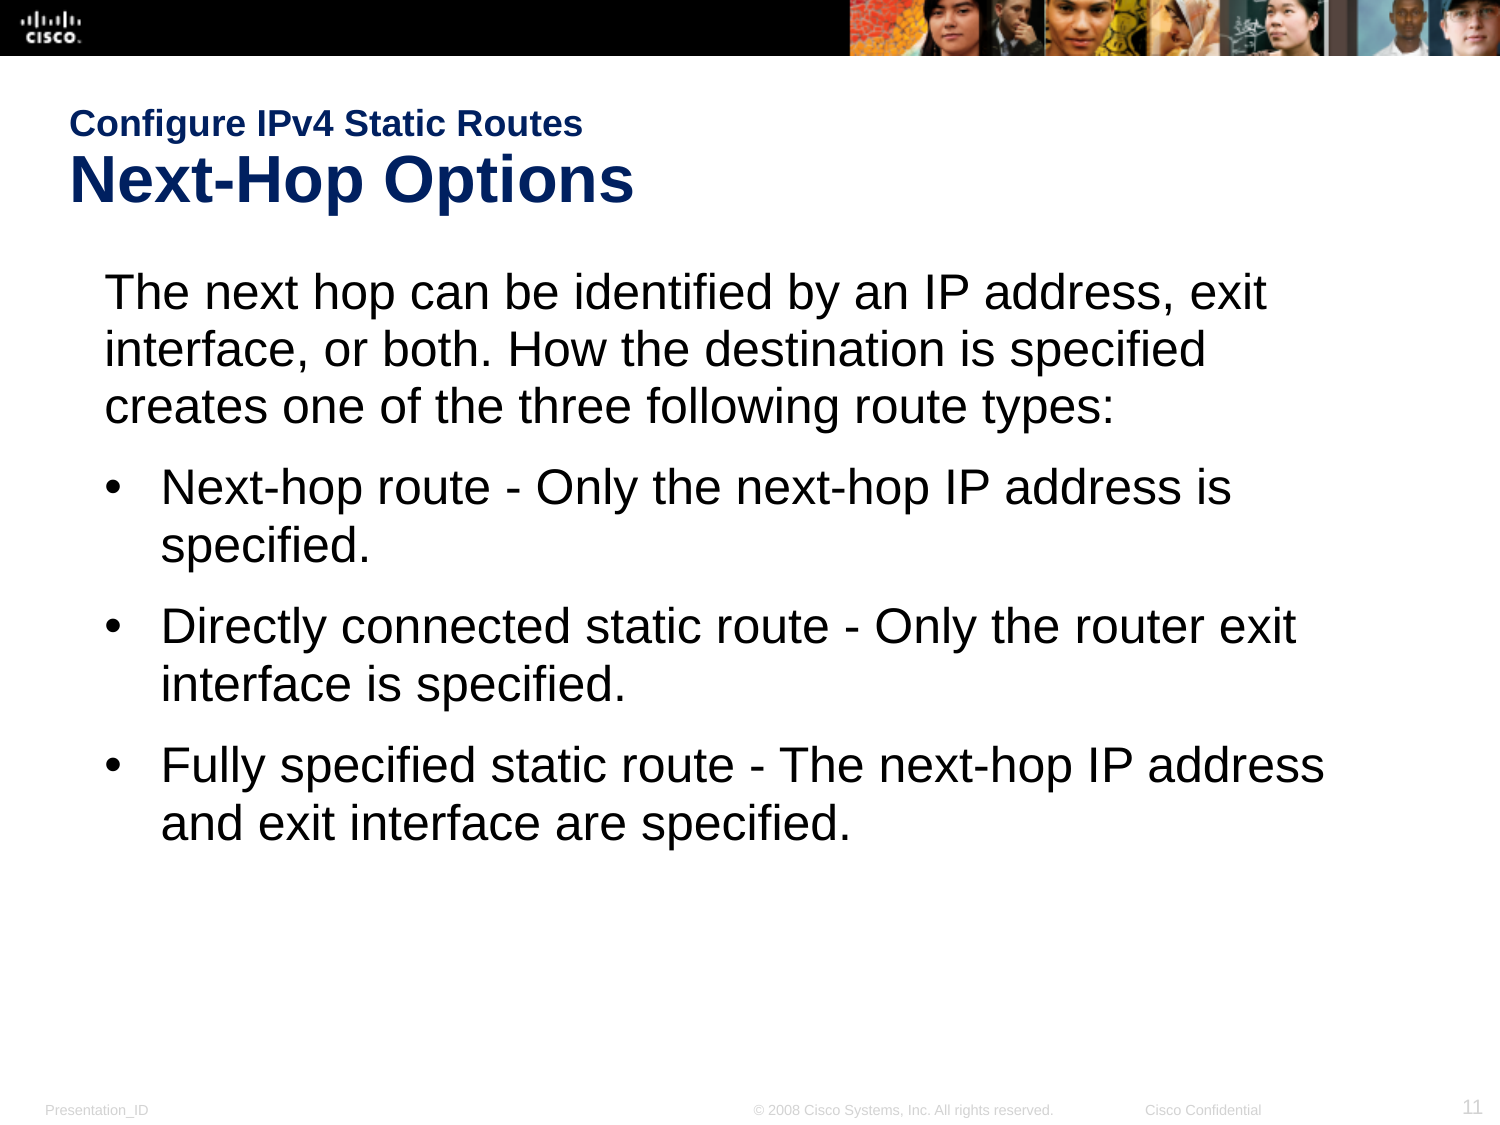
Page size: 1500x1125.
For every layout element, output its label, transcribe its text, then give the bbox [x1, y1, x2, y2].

picture [0, 0, 1500, 56]
title Configure IPv4 Static Routes Next-Hop Options [55, 80, 1444, 224]
list The next hop can be identified by an IP address, exit interface, or both. How the destination is specified creates one of the three following route types: Next-hop route - Only the next-hop IP address is specified. Directly connected static route - Only the router exit interface is specified. Fully specified static route - The next-hop IP address and exit interface are specified. [90, 256, 1394, 977]
